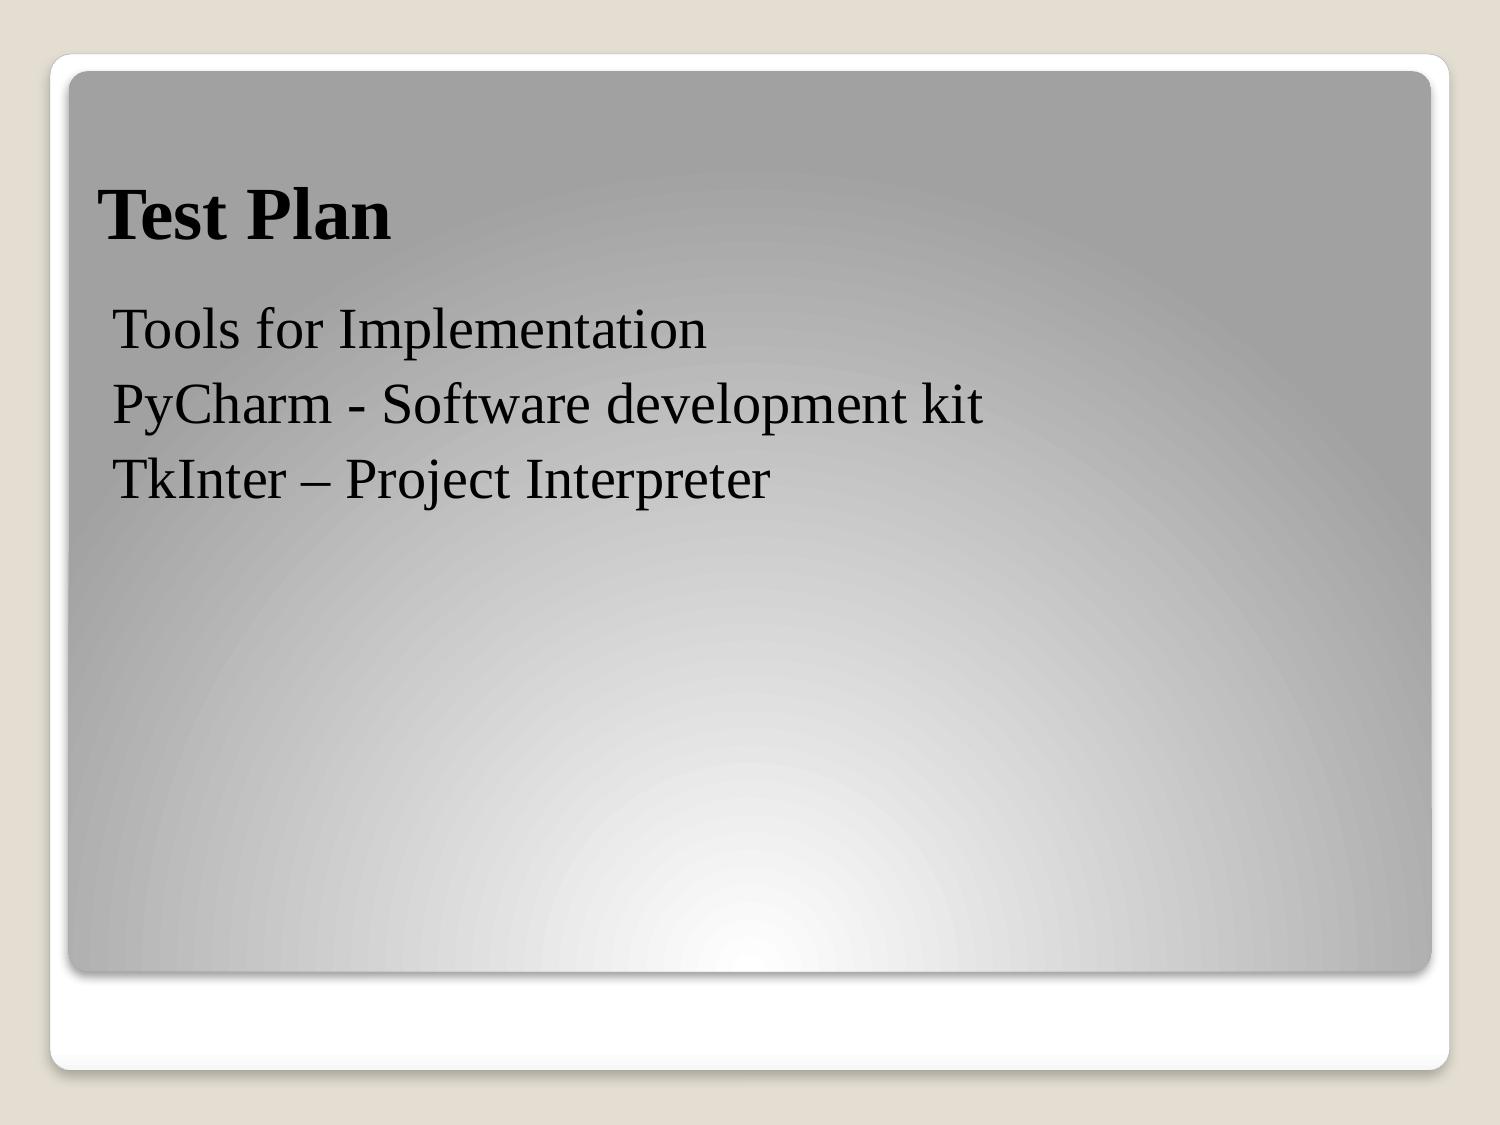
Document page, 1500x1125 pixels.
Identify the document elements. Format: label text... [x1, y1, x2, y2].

title Test Plan [82, 90, 1425, 263]
list Tools for Implementation PyCharm - Software development kit TkInter – Project Interpreter [82, 275, 1425, 962]
